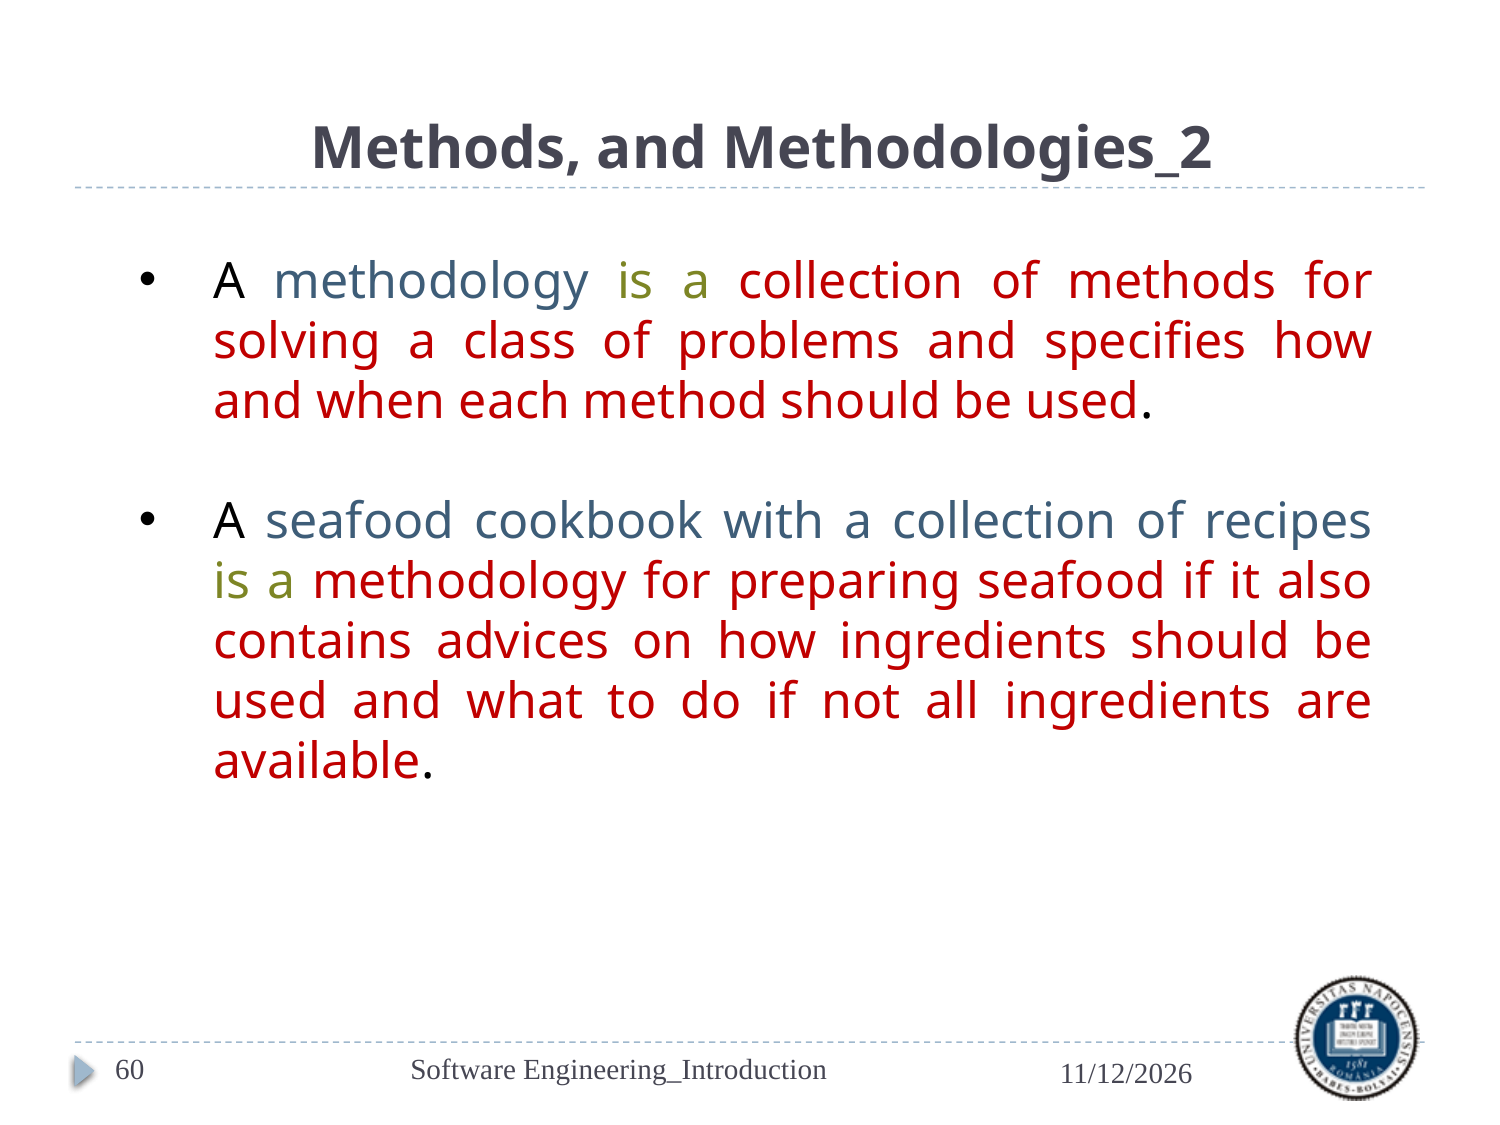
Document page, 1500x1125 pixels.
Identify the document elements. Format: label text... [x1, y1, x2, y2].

title Methods, and Methodologies_2 [53, 37, 1471, 188]
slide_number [1045, 1046, 1421, 1107]
footer Software Engineering_Introduction [395, 1042, 1051, 1103]
picture [1293, 975, 1420, 1046]
text_box A methodology is a collection of methods for solving a class of problems and specifies how and when each method should be used. A seafood cookbook with a collection of recipes is a methodology for preparing seafood if it also contains advices on how ingredients should be used and what to do if not all ingredients are available. [123, 196, 1388, 796]
slide_number 60 [100, 1042, 313, 1103]
